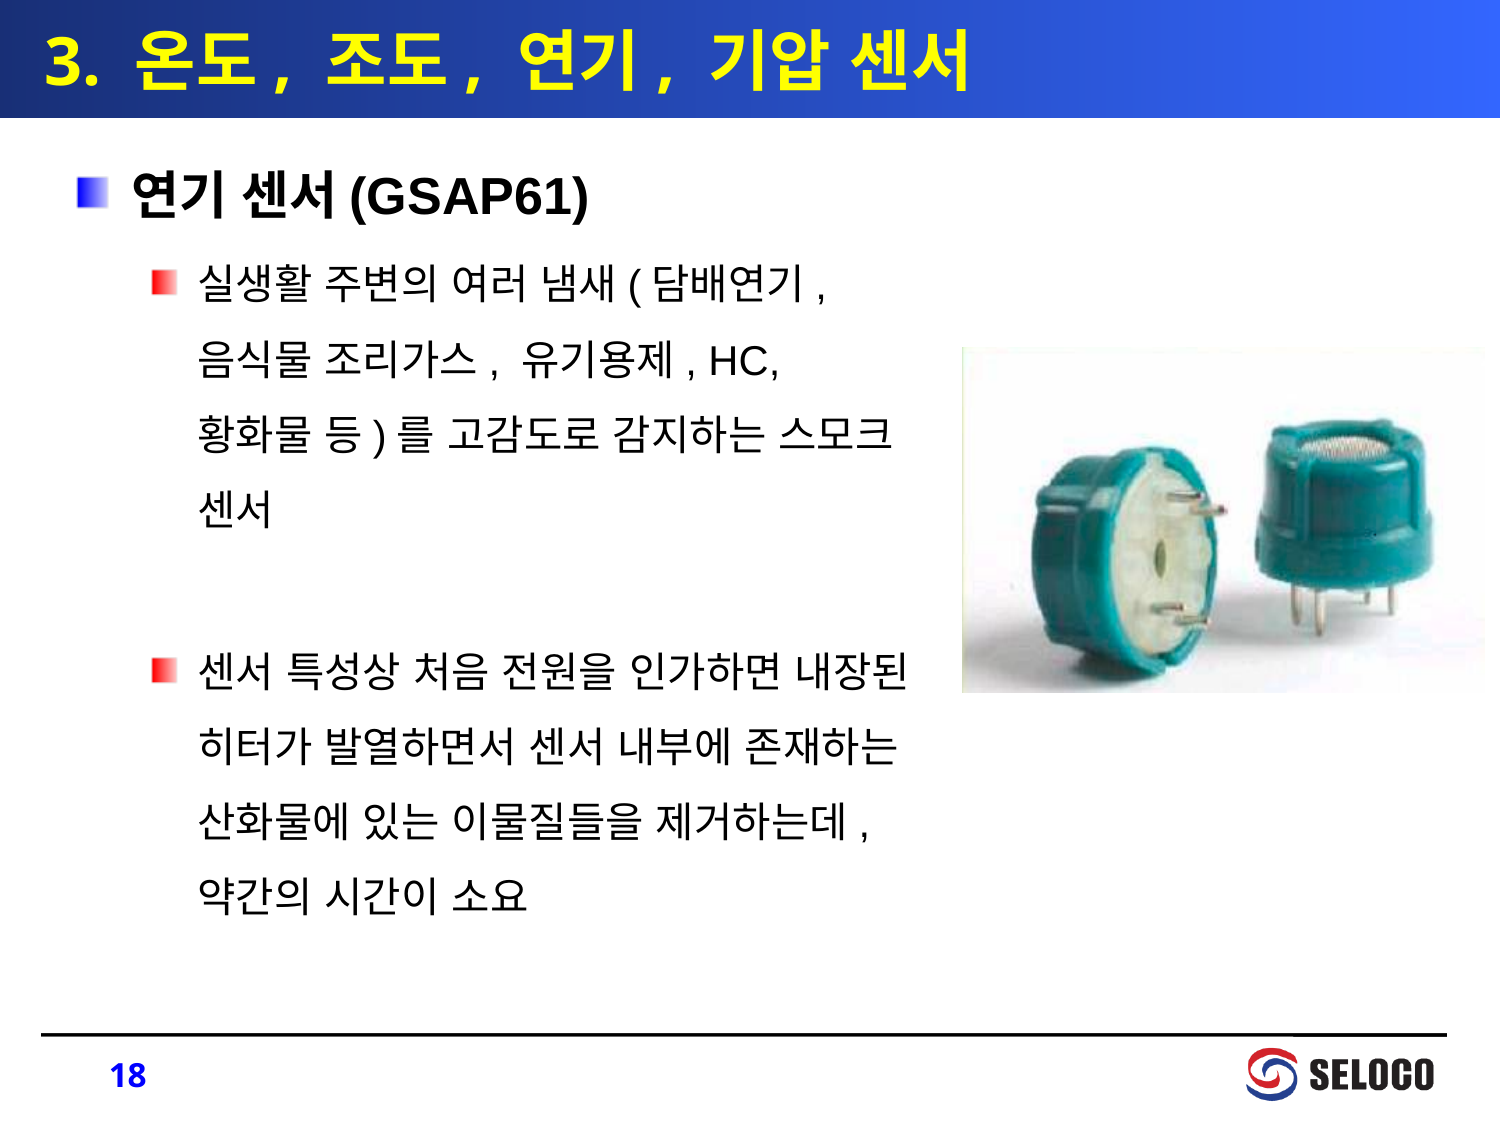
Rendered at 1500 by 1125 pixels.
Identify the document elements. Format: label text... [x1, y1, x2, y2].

picture [75, 175, 112, 212]
slide_number 18 [76, 1046, 162, 1111]
list 연기 센서(GSAP61) 실생활 주변의 여러 냄새(담배연기, 음식물 조리가스, 유기용제, HC, 황화물 등)를 고감도로 감지하는 스모크 센서 센서 특성상 처음 전원을 인가하면 내장된 히터가 발열하면서 센서 내부에 존재하는 산화물에 있는 이물질들을 제거하는데, 약간의 시간이 소요 [60, 356, 928, 870]
picture [962, 347, 1485, 693]
text_box [59, 264, 1440, 356]
list 연기 센서(GSAP61) 실생활 주변의 여러 냄새(담배연기, 음식물 조리가스, 유기용제, HC, 황화물 등)를 고감도로 감지하는 스모크 센서 센서 특성상 처음 전원을 인가하면 내장된 히터가 발열하면서 센서 내부에 존재하는 산화물에 있는 이물질들을 제거하는데, 약간의 시간이 소요 [60, 123, 928, 264]
picture [1246, 1046, 1469, 1102]
title 3. 온도, 조도, 연기, 기압 센서 [0, 0, 1500, 119]
picture [150, 656, 180, 686]
